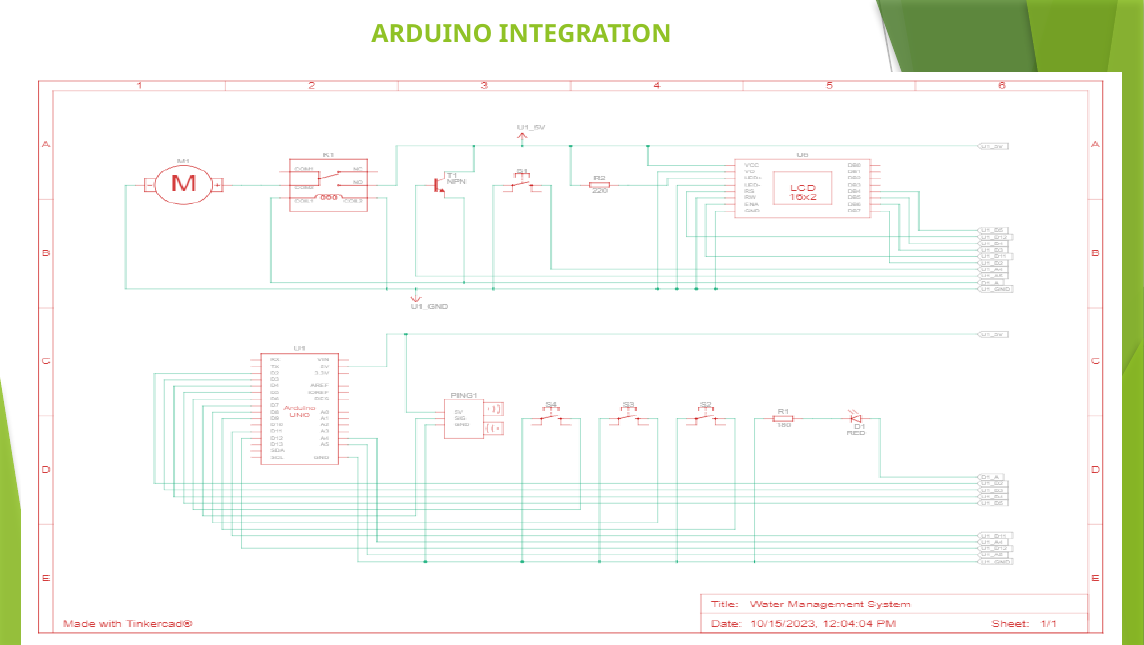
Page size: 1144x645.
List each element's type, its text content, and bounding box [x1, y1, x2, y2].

picture [21, 71, 1123, 645]
text_box ARDUINO INTEGRATION [334, 9, 710, 55]
